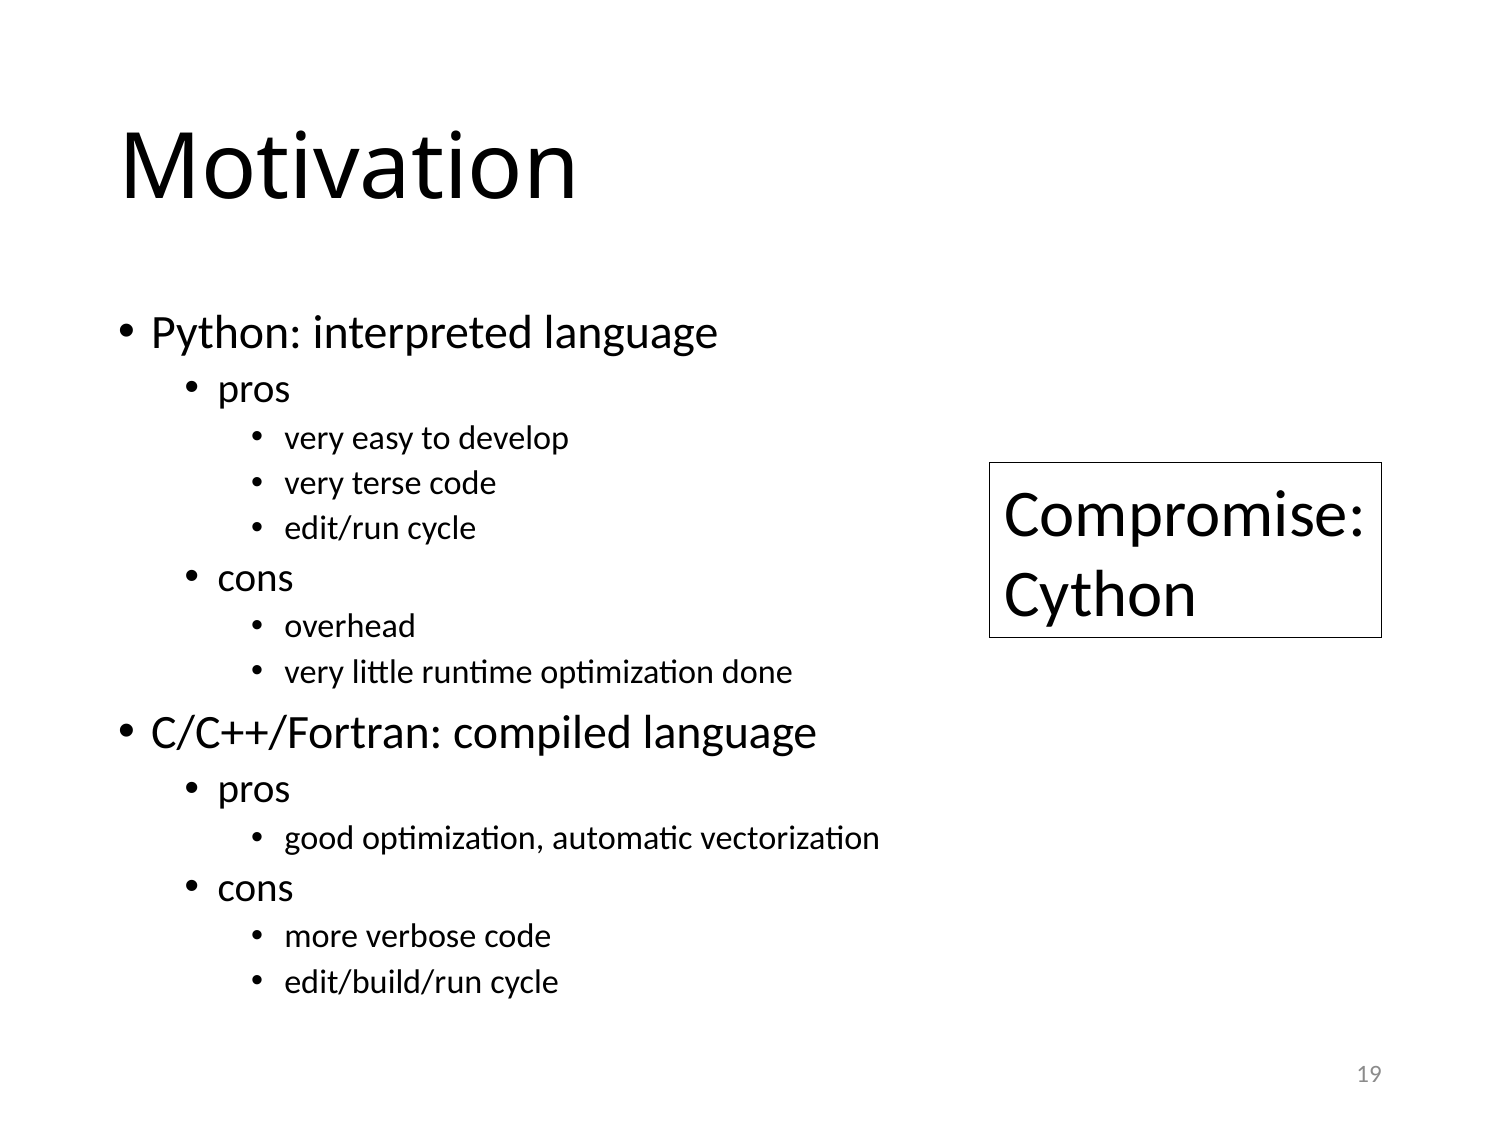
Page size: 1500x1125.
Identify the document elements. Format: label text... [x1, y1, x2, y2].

text_box Compromise: Cython [989, 462, 1382, 638]
list Python: interpreted language pros very easy to develop very terse code edit/run cycle cons overhead very little runtime optimization done C/C++/Fortran: compiled language pros good optimization, automatic vectorization cons more verbose code edit/build/run cycle [103, 299, 1397, 1014]
title Motivation [103, 59, 1397, 278]
slide_number 19 [1059, 1042, 1397, 1103]
